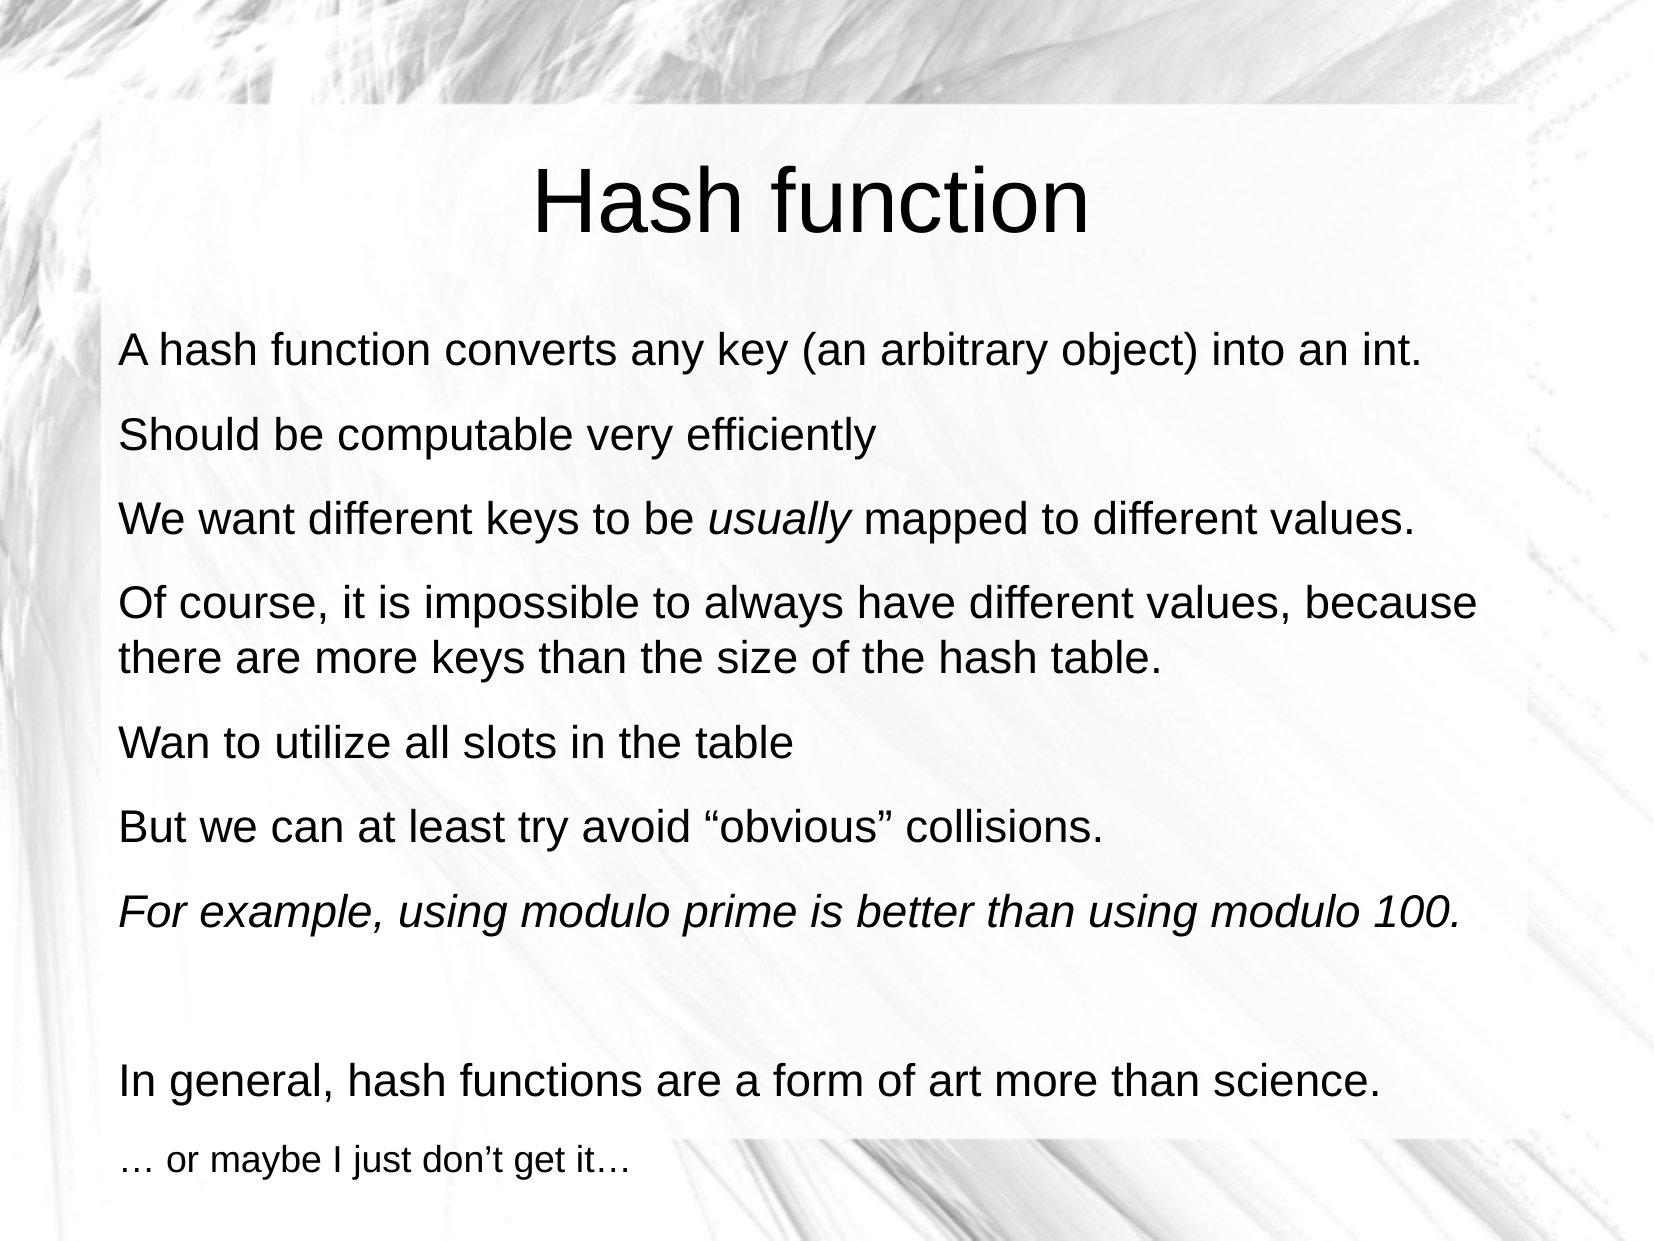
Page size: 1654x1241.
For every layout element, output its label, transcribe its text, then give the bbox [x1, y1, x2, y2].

list A hash function converts any key (an arbitrary object) into an int. Should be computable very efficiently We want different keys to be usually mapped to different values. Of course, it is impossible to always have different values, because there are more keys than the size of the hash table. Wan to utilize all slots in the table But we can at least try avoid “obvious” collisions. For example, using modulo prime is better than using modulo 100. In general, hash functions are a form of art more than science. … or maybe I just don’t get it… [118, 319, 1571, 1102]
picture [0, 0, 1654, 1241]
title Hash function [118, 112, 1506, 281]
